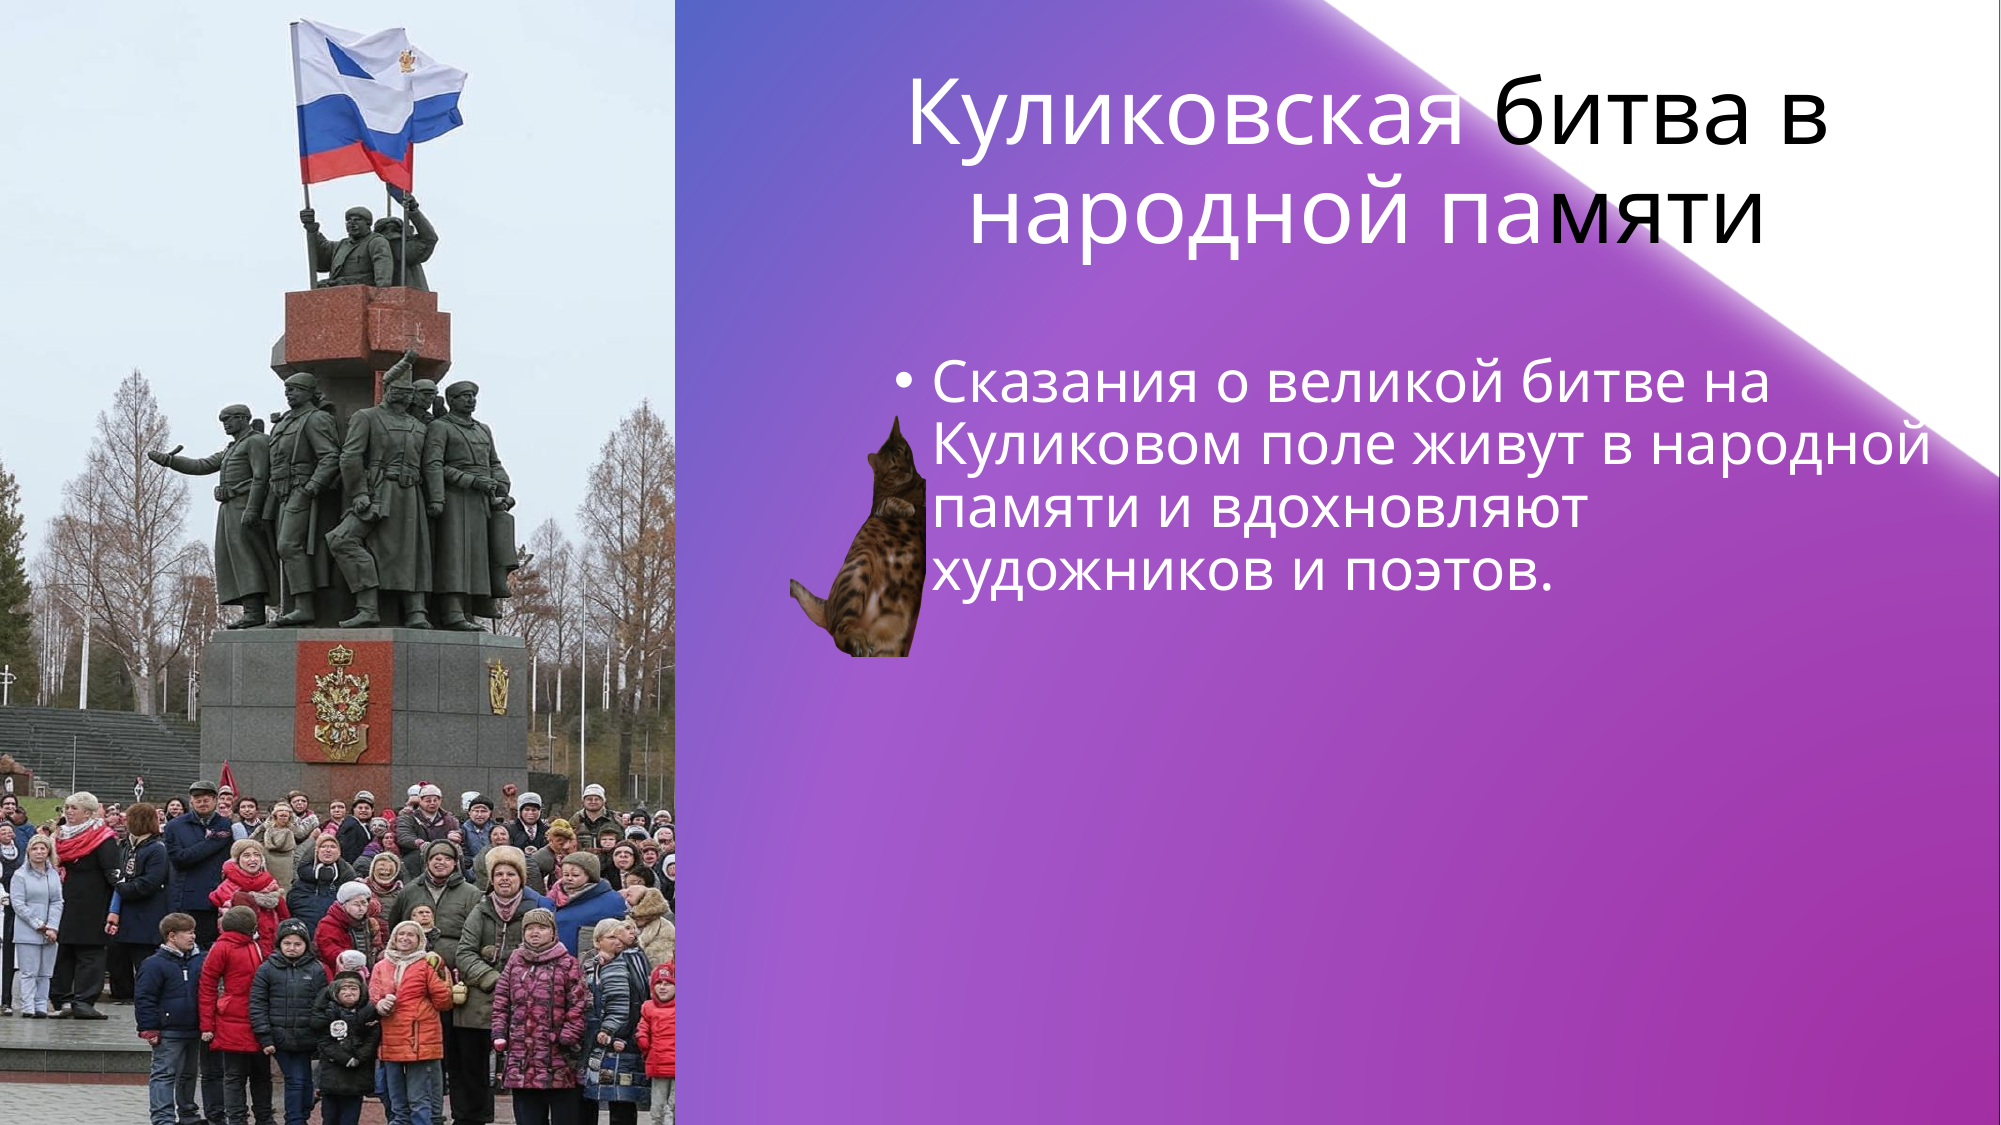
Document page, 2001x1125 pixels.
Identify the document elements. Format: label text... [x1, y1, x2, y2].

picture [0, 0, 2001, 1125]
title Куликовская битва в народной памяти [747, 0, 1988, 329]
list Сказания о великой битве на Куликовом поле живут в народной памяти и вдохновляют художников и поэтов. [878, 344, 1955, 1059]
